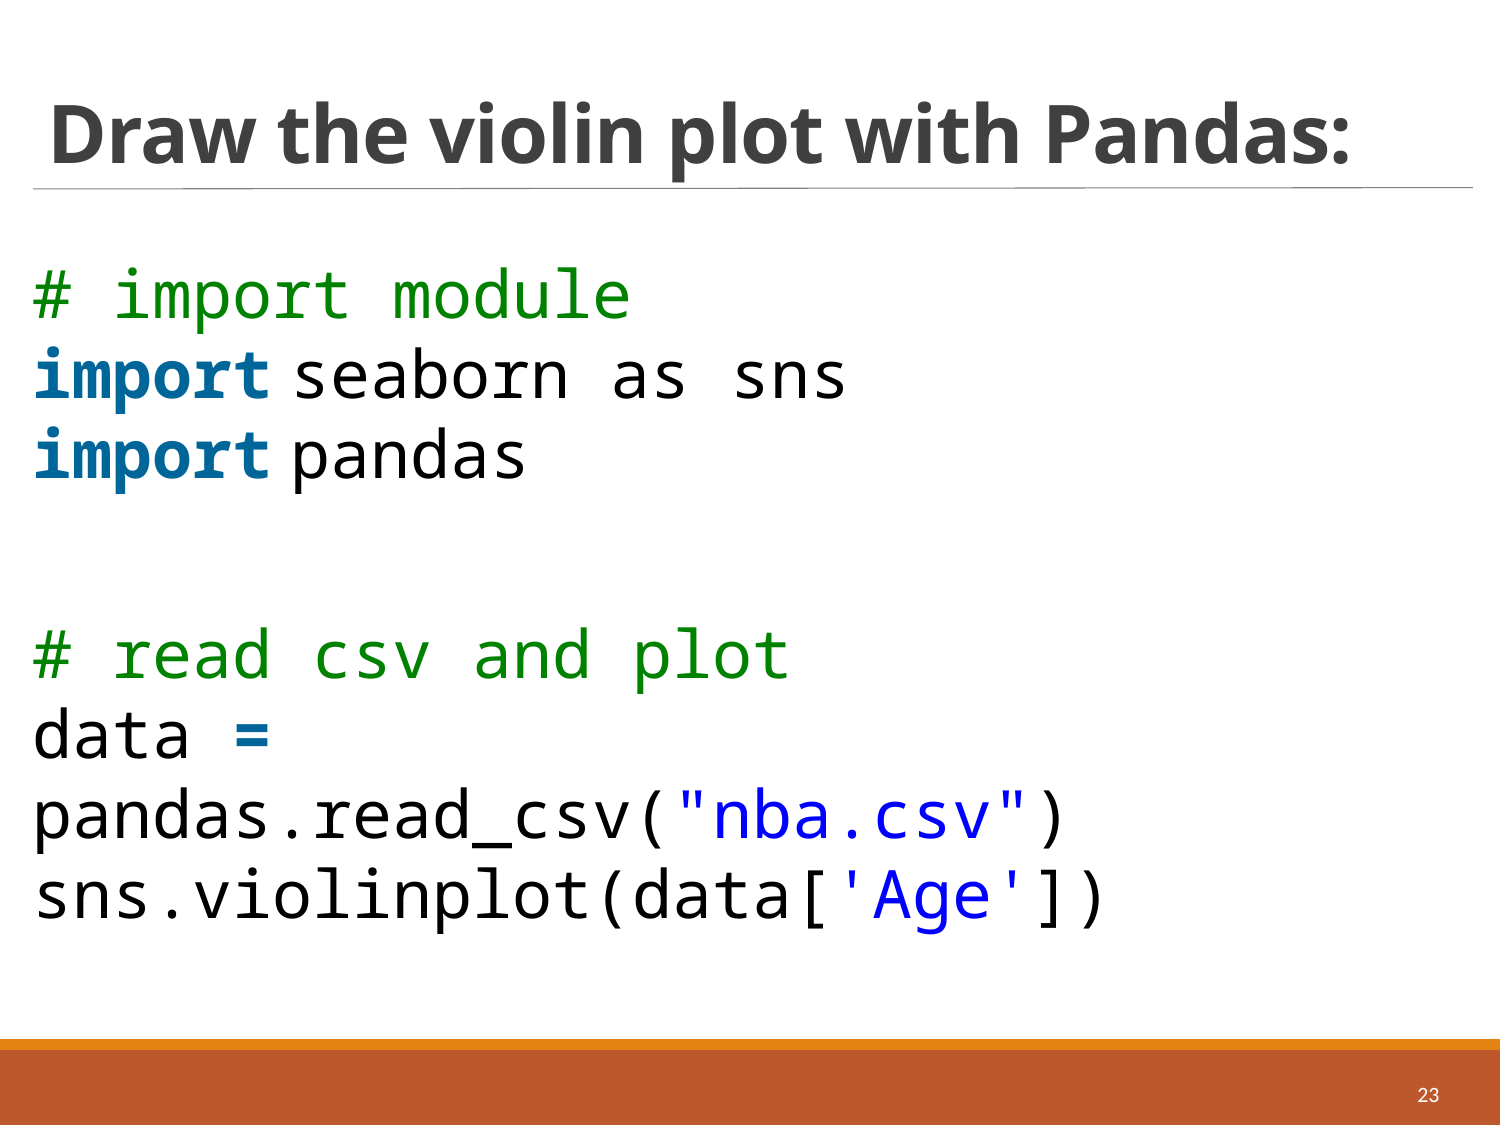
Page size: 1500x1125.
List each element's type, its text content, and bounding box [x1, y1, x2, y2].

title Draw the violin plot with Pandas: [32, 37, 1473, 188]
list # import module import seaborn as sns import pandas # read csv and plot data = pandas.read_csv("nba.csv") sns.violinplot(data['Age']) [32, 251, 1236, 932]
